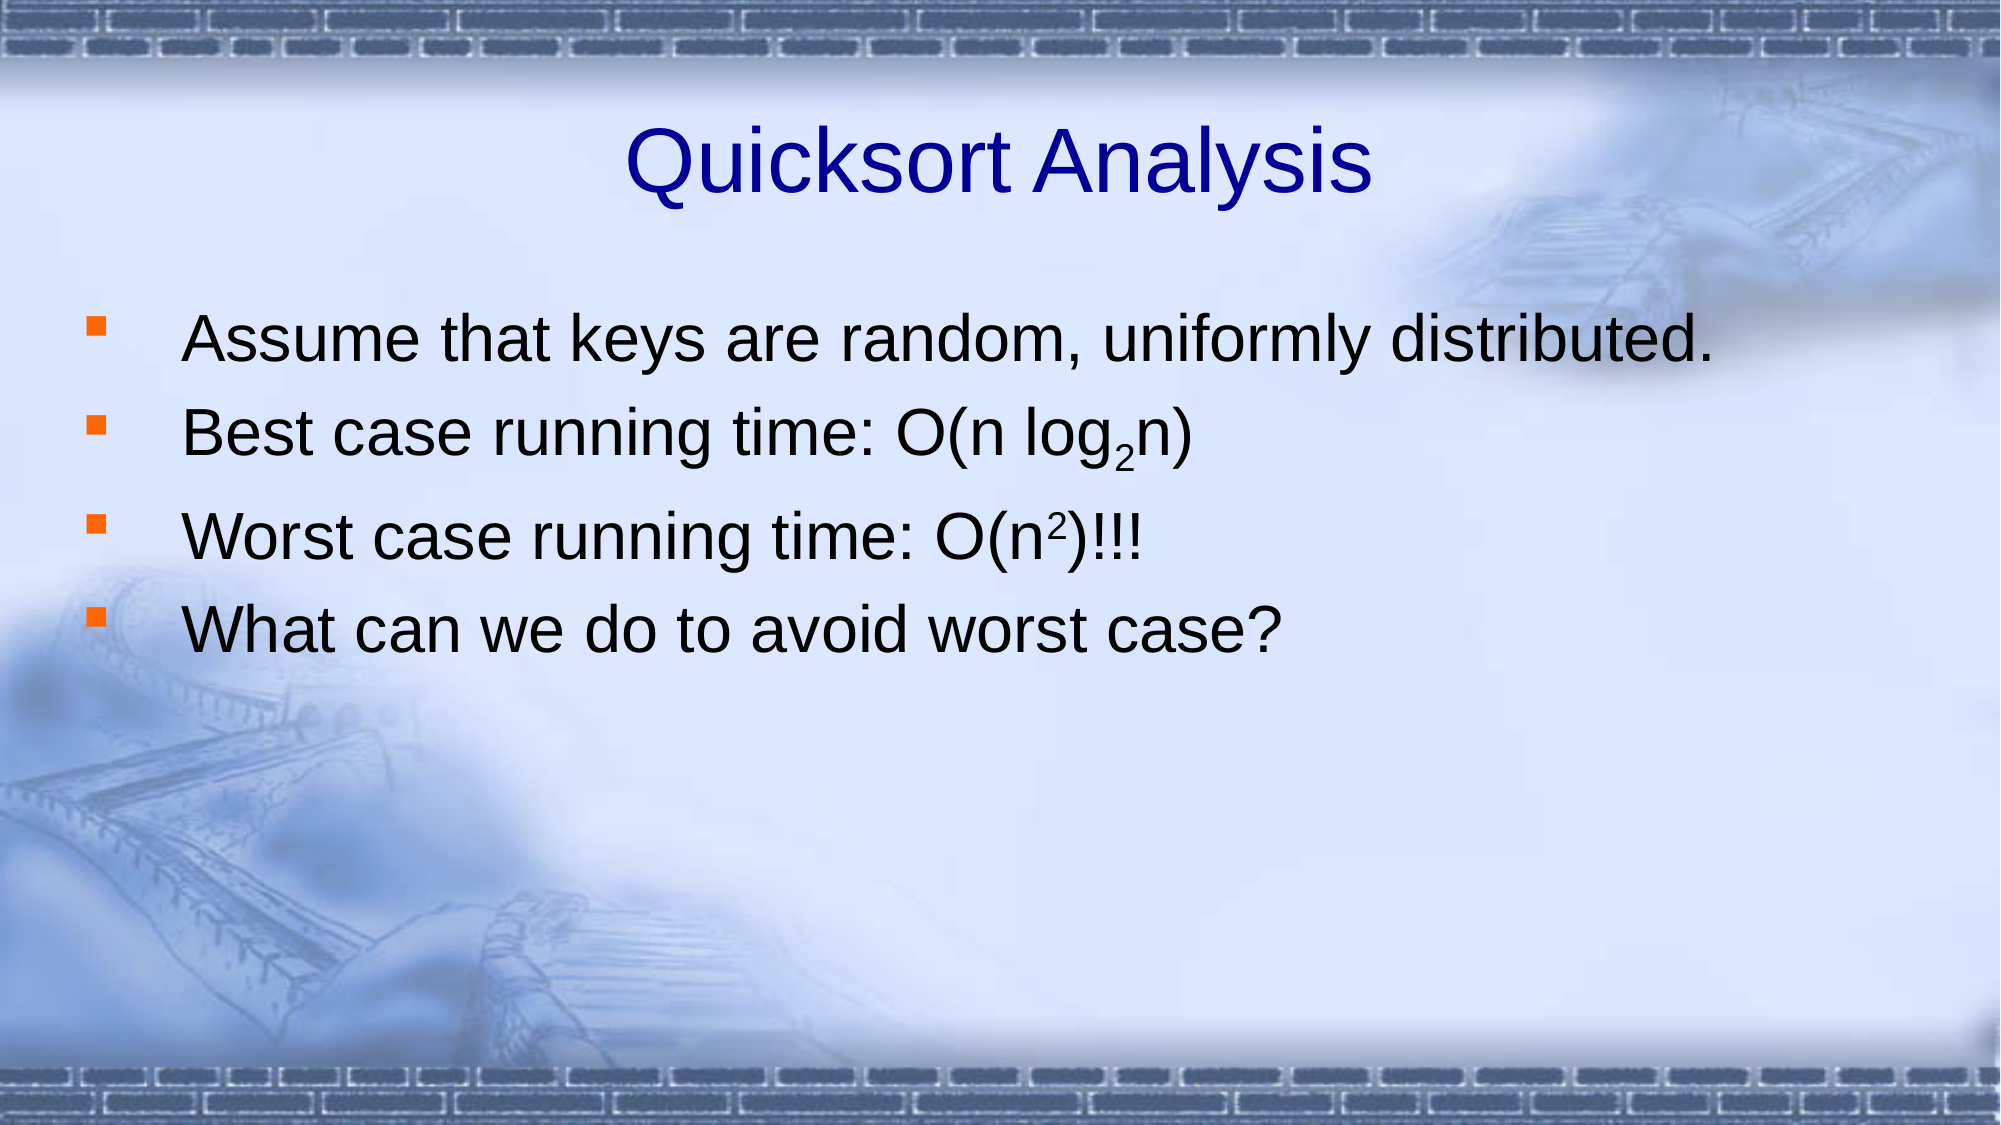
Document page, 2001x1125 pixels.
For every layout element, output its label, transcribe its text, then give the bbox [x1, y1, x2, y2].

list Assume that keys are random, uniformly distributed. Best case running time: O(n log2n) Worst case running time: O(n2)!!! What can we do to avoid worst case? [65, 287, 1934, 988]
title Quicksort Analysis [65, 62, 1934, 250]
picture [0, 0, 2001, 1125]
